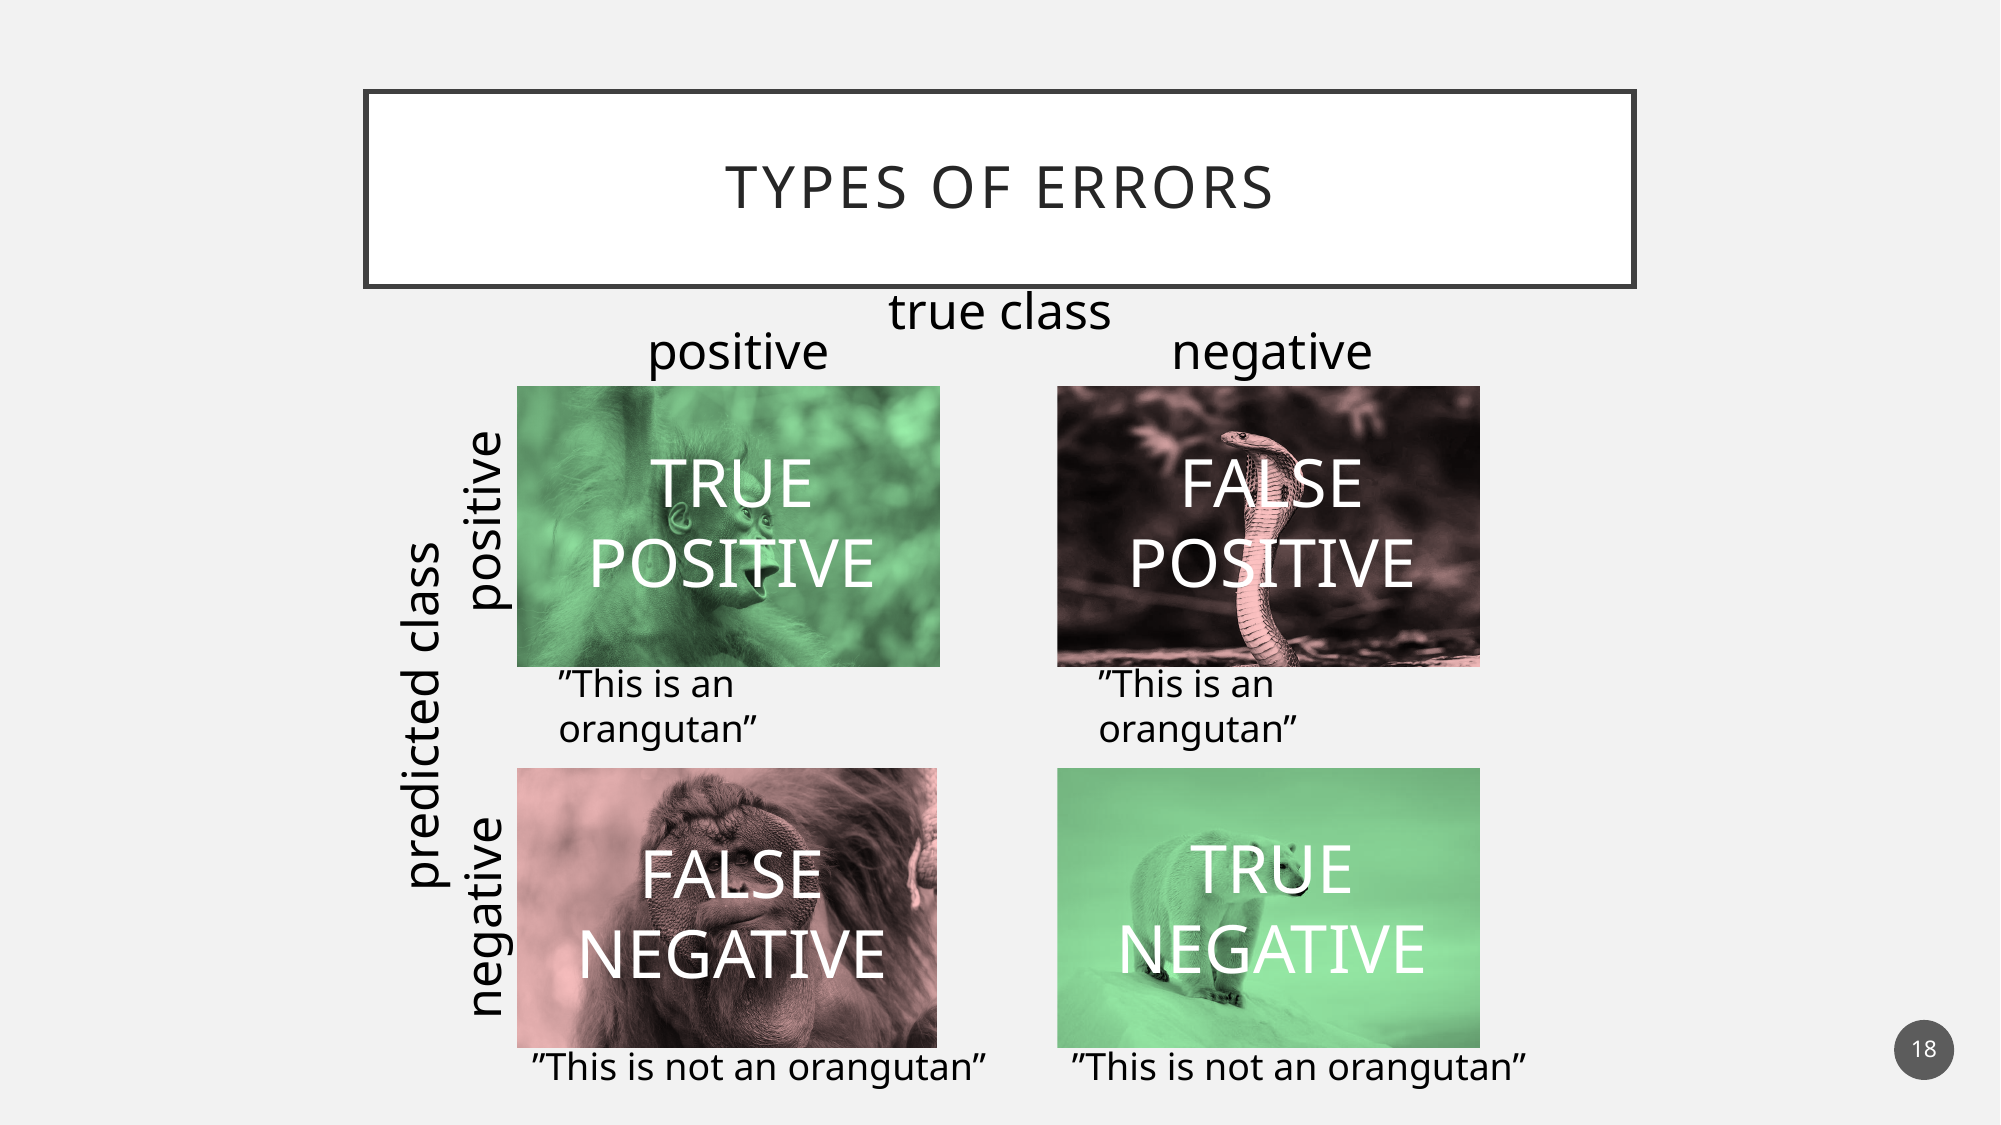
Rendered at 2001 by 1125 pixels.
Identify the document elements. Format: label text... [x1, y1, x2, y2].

text_box ”This is an orangutan” [1083, 667, 1462, 758]
text_box true class [874, 272, 1128, 348]
title Types of errors [363, 89, 1637, 289]
text_box predicted class [380, 527, 456, 907]
slide_number 18 [1894, 1019, 1955, 1080]
picture [1057, 386, 1480, 667]
text_box ”This is an orangutan” [543, 667, 922, 758]
picture [517, 386, 940, 667]
picture [517, 768, 937, 1049]
picture [1057, 768, 1480, 1049]
text_box positive [442, 415, 517, 629]
text_box ”This is not an orangutan” [1057, 1035, 1559, 1096]
text_box positive [632, 312, 845, 386]
text_box ”This is not an orangutan” [517, 1035, 1019, 1096]
text_box negative [1156, 312, 1389, 386]
text_box negative [443, 801, 517, 1034]
